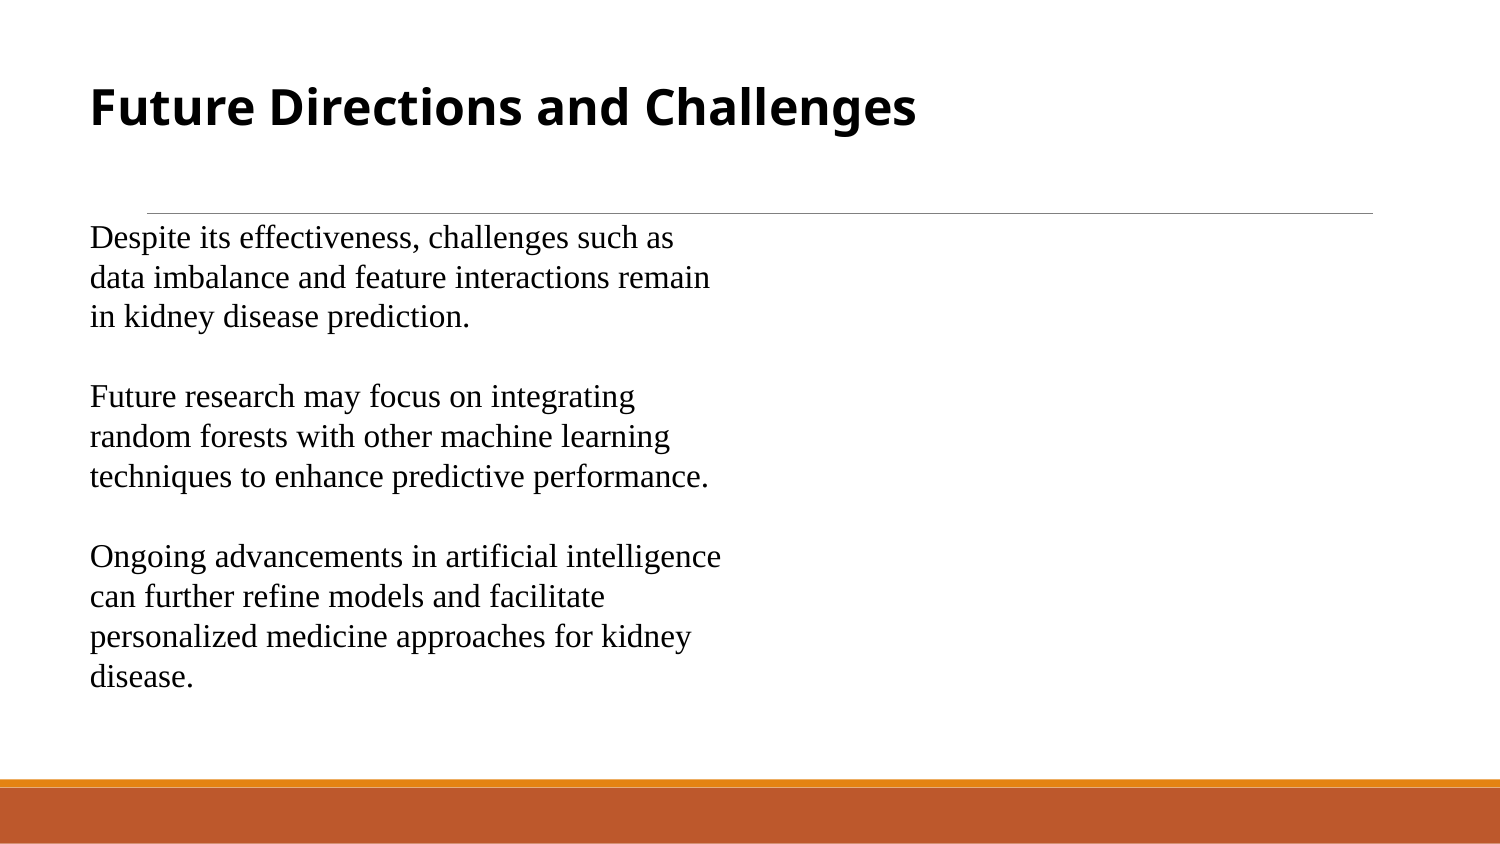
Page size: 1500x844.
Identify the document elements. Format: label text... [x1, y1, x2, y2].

text_box Despite its effectiveness, challenges such as data imbalance and feature interactions remain in kidney disease prediction. Future research may focus on integrating random forests with other machine learning techniques to enhance predictive performance. Ongoing advancements in artificial intelligence can further refine models and facilitate personalized medicine approaches for kidney disease. [74, 207, 750, 733]
text_box Future Directions and Challenges [74, 37, 1425, 173]
